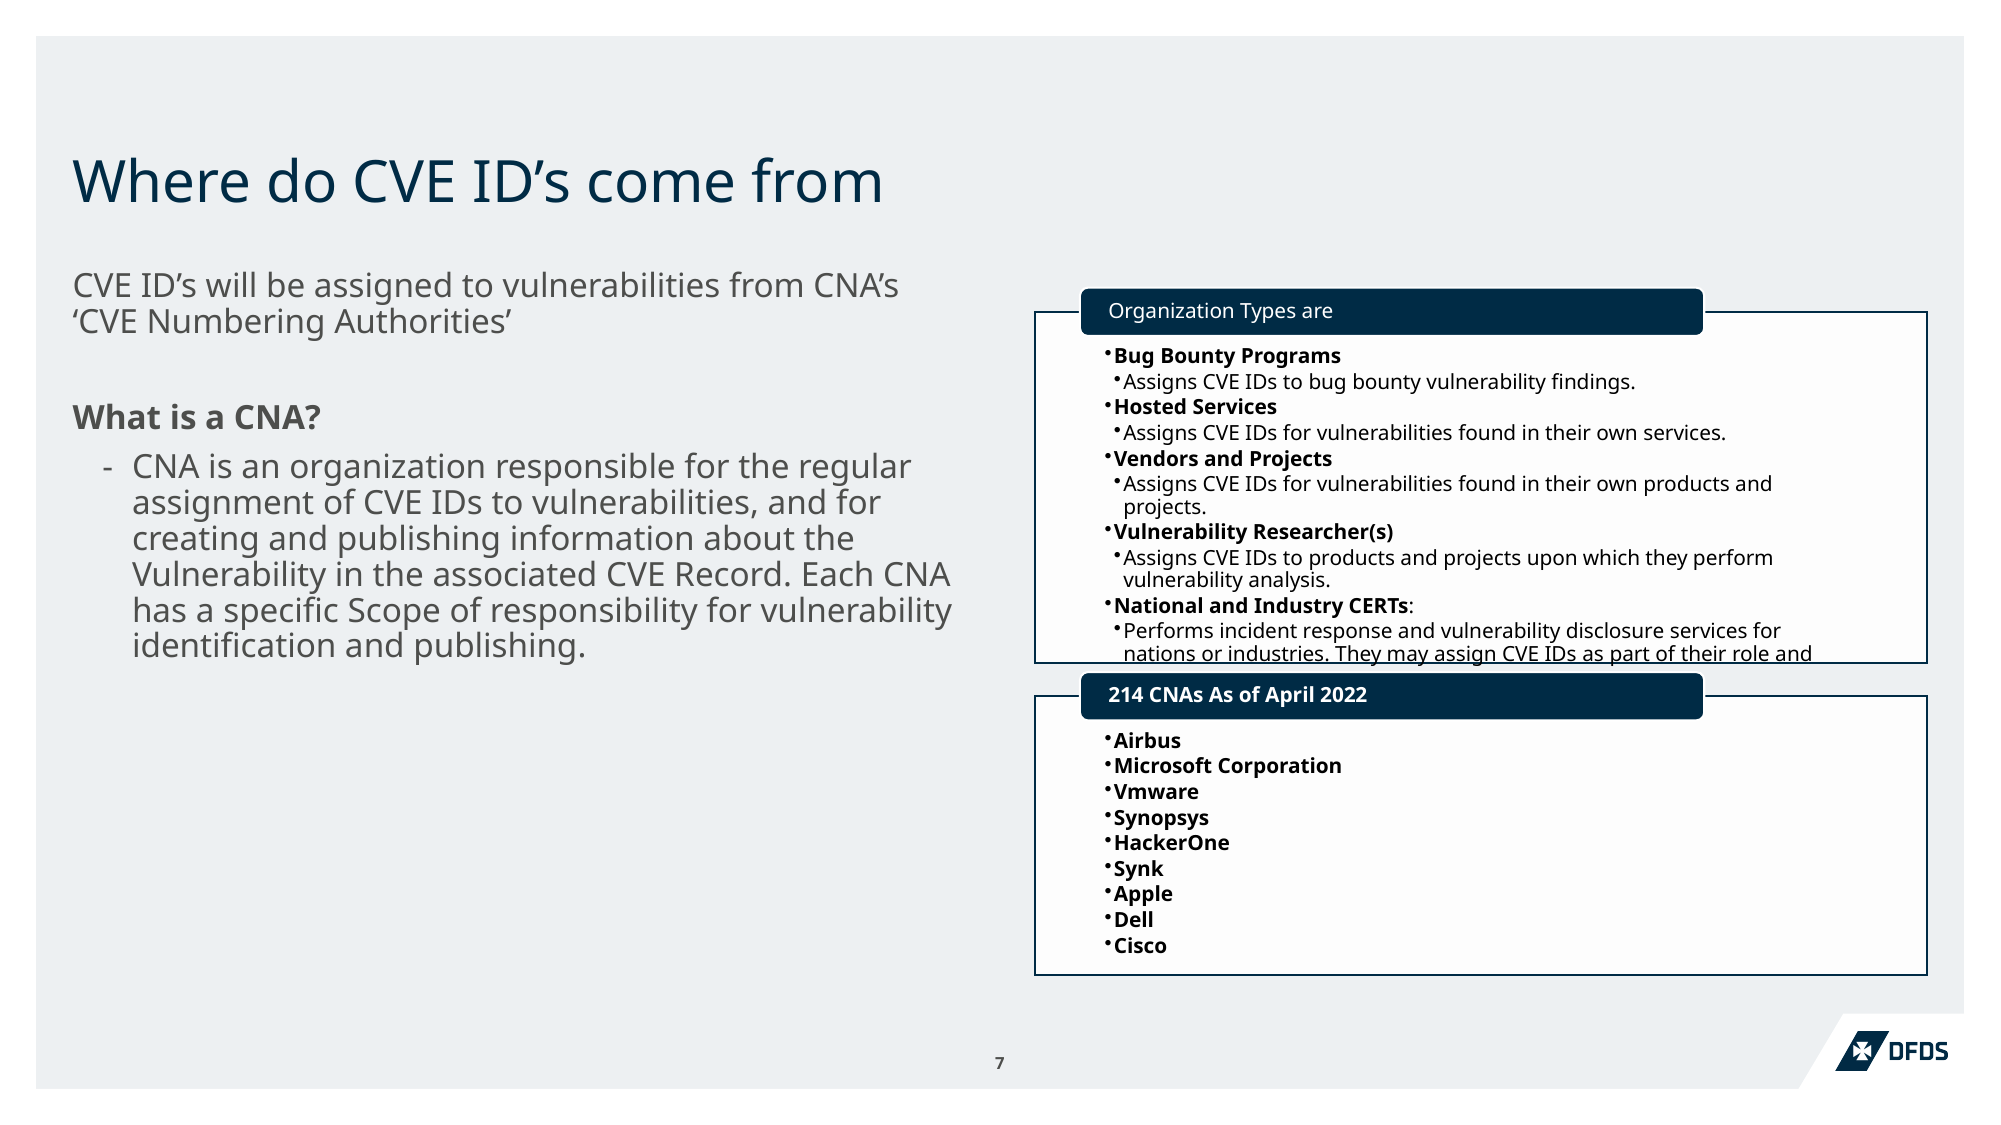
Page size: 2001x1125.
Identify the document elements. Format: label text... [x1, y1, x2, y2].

slide_number 7 [920, 1054, 1080, 1075]
picture [1835, 1031, 1948, 1071]
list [1035, 268, 1928, 995]
list CVE ID’s will be assigned to vulnerabilities from CNA’s ‘CVE Numbering Authorities’ What is a CNA? CNA is an organization responsible for the regular assignment of CVE IDs to vulnerabilities, and for creating and publishing information about the Vulnerability in the associated CVE Record. Each CNA has a specific Scope of responsibility for vulnerability identification and publishing. [72, 268, 965, 995]
title Where do CVE ID’s come from [72, 88, 1928, 216]
